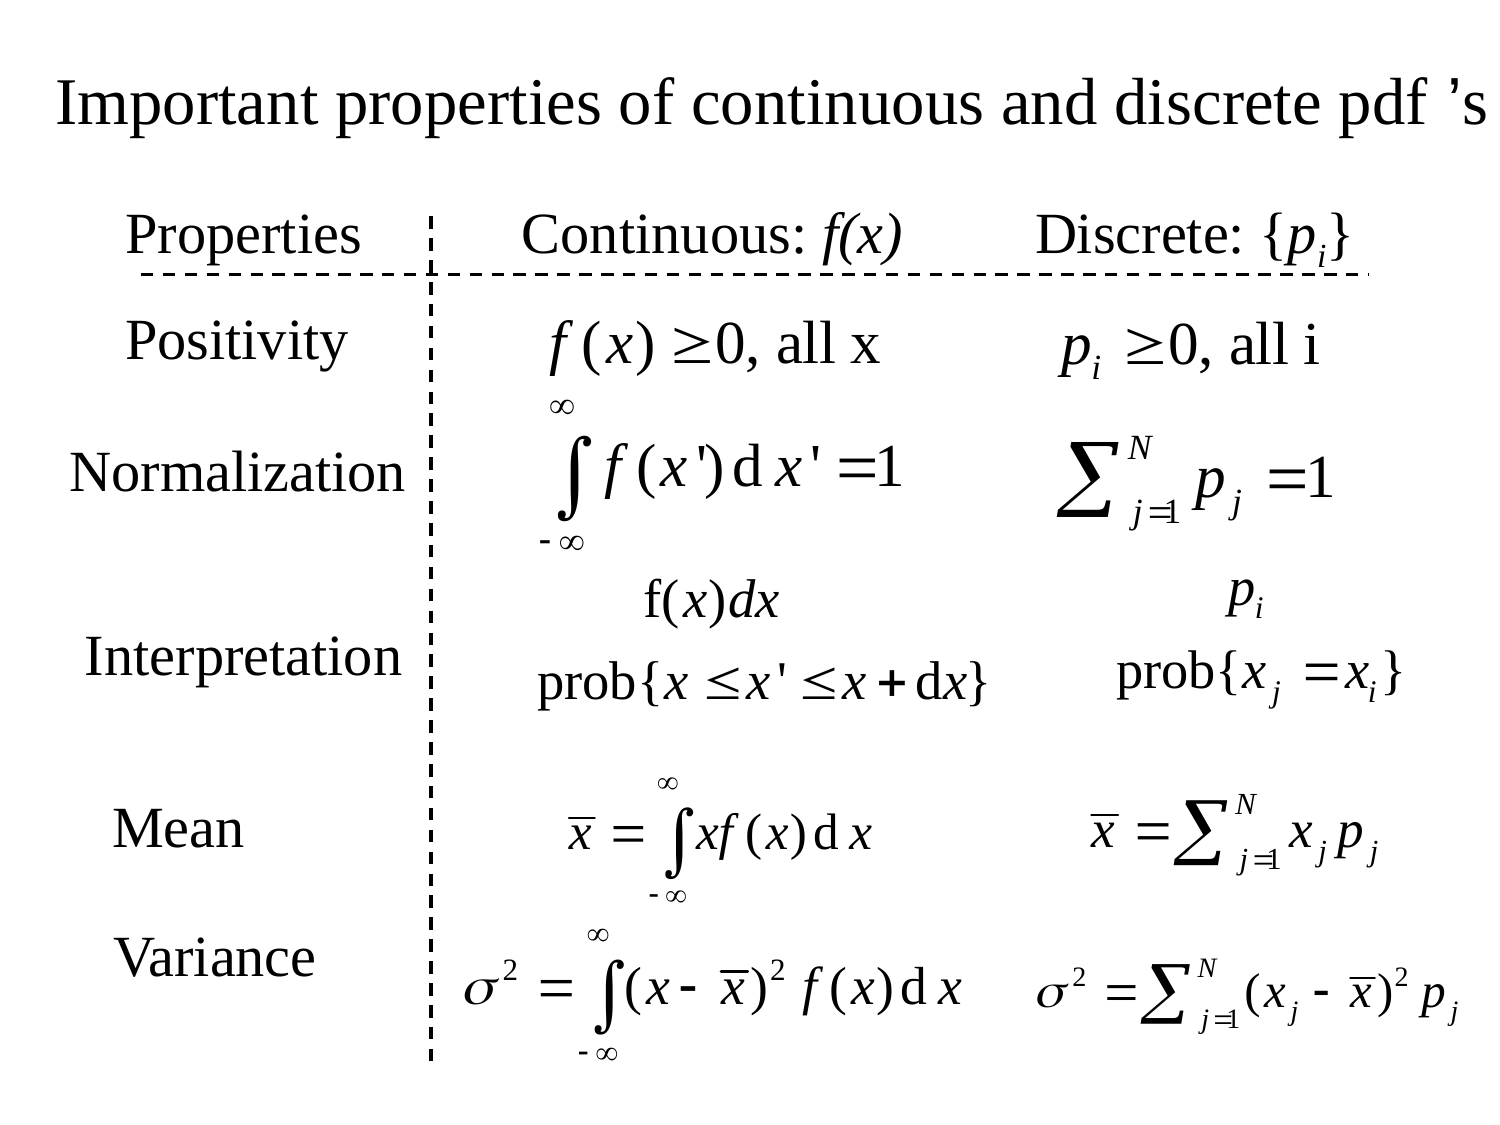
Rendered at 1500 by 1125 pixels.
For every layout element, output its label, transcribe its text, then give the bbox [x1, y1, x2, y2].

text_box Discrete: {pi} [1020, 187, 1370, 275]
text_box Mean [97, 781, 260, 867]
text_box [1080, 781, 1395, 888]
text_box Important properties of continuous and discrete pdf ’s [40, 50, 1500, 146]
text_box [456, 910, 975, 1072]
text_box Interpretation [70, 609, 418, 695]
text_box Positivity [110, 293, 365, 379]
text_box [1030, 946, 1474, 1045]
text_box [529, 379, 912, 564]
text_box Normalization [54, 426, 422, 511]
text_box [1044, 302, 1331, 395]
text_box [528, 565, 999, 722]
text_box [1047, 420, 1344, 544]
text_box Variance [98, 910, 332, 996]
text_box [529, 307, 896, 379]
text_box Properties [110, 187, 378, 273]
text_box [1107, 549, 1412, 723]
text_box Continuous: f(x) [507, 187, 919, 273]
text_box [558, 759, 884, 909]
